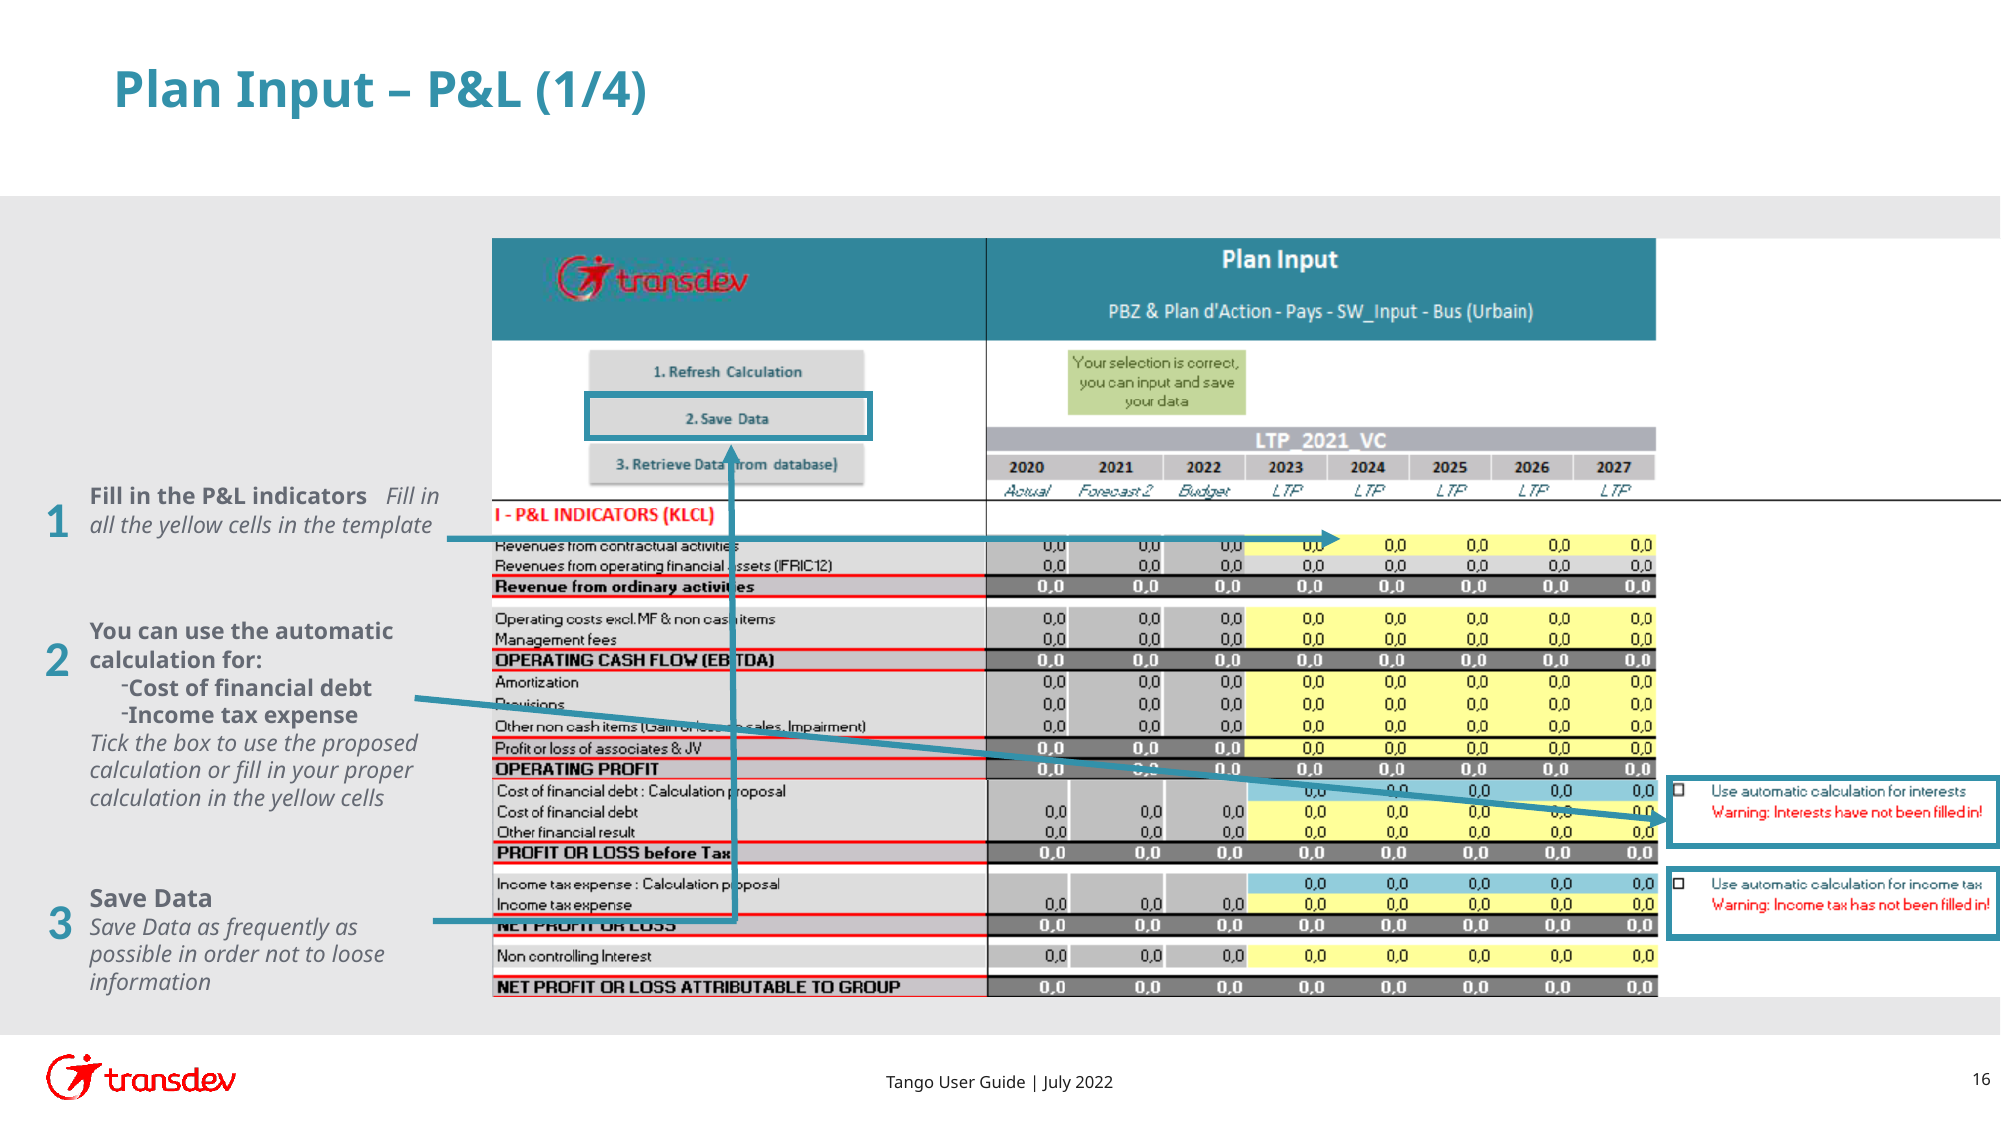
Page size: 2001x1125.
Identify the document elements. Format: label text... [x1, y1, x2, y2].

text_box You can use the automatic calculation for: Cost of financial debt Income tax expense Tick the box to use the proposed calculation or fill in your proper calculation in the yellow cells [18, 603, 469, 818]
text_box Save Data Save Data as frequently as possible in order not to loose information [18, 875, 457, 1003]
text_box 1 [29, 480, 85, 556]
text_box 3 [32, 881, 88, 957]
footer Tango User Guide | July 2022 [616, 1071, 1384, 1093]
picture [46, 1054, 236, 1102]
title Plan Input – P&L (1/4) [108, 25, 1898, 159]
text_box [492, 237, 2000, 997]
text_box Fill in the P&L indicators Fill in all the yellow cells in the template [18, 468, 469, 546]
